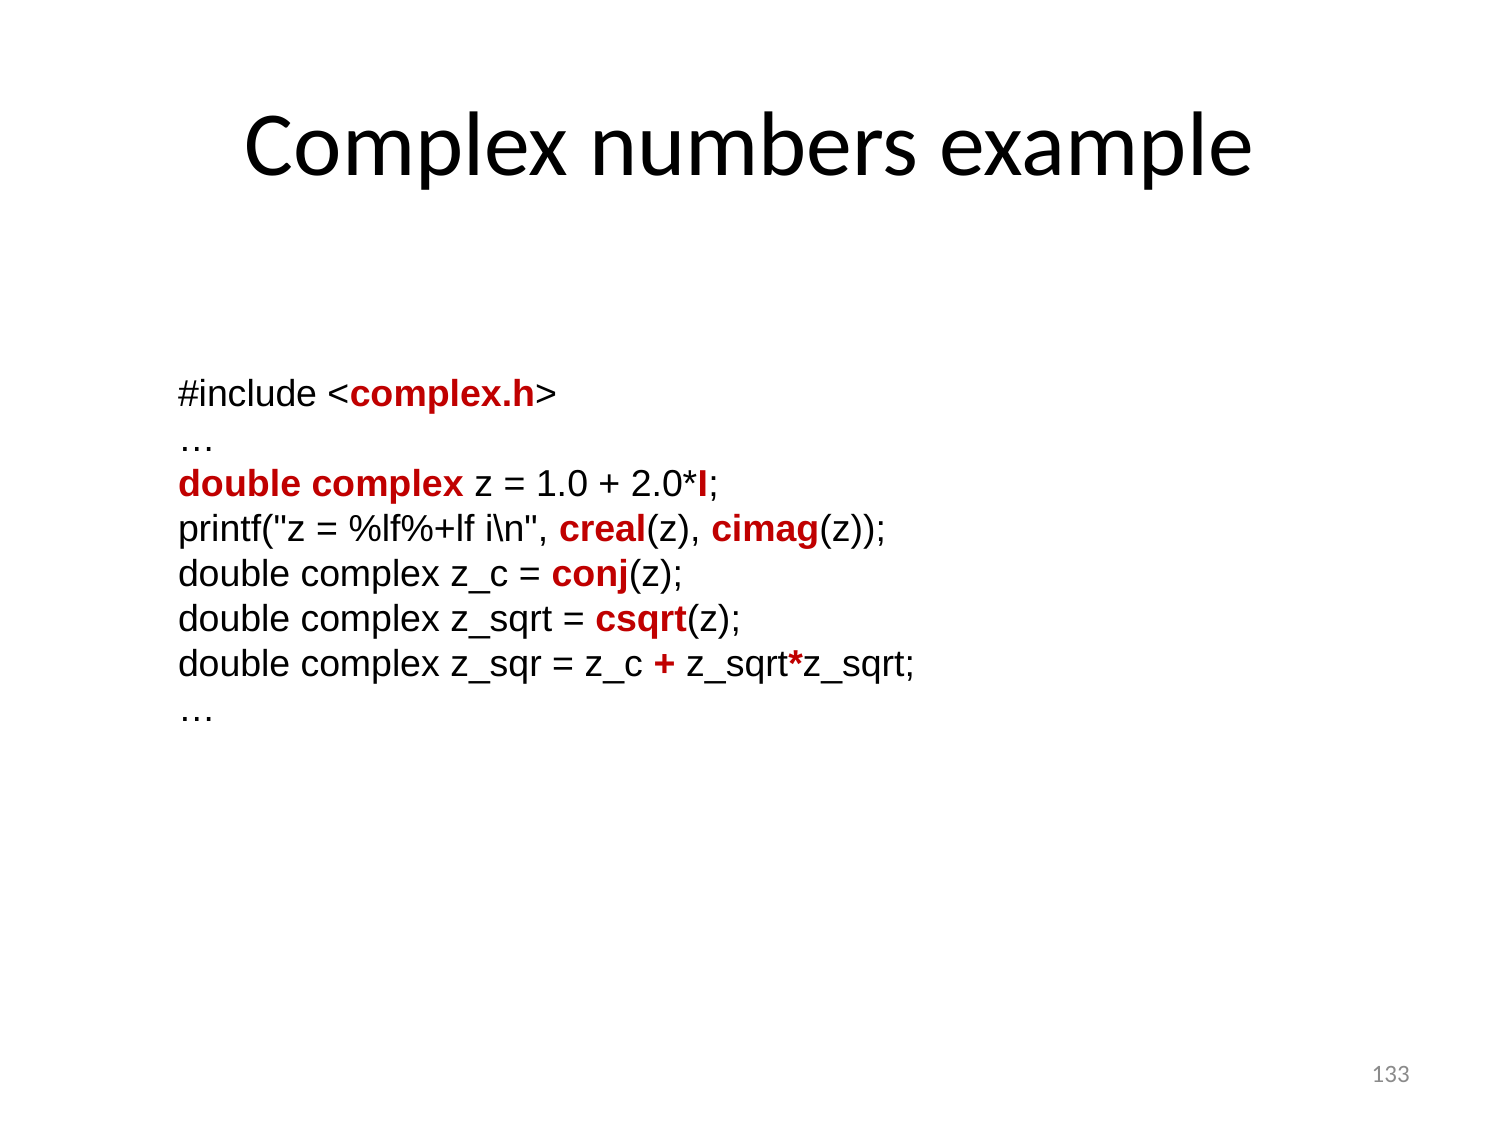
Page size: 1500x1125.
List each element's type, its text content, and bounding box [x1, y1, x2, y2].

title Complex numbers example [75, 45, 1425, 233]
slide_number 133 [1074, 1042, 1425, 1103]
text_box #include <complex.h> … double complex z = 1.0 + 2.0*I; printf("z = %lf%+lf i\n", creal(z), cimag(z)); double complex z_c = conj(z); double complex z_sqrt = csqrt(z); double complex z_sqr = z_c + z_sqrt*z_sqrt; … [163, 361, 931, 737]
